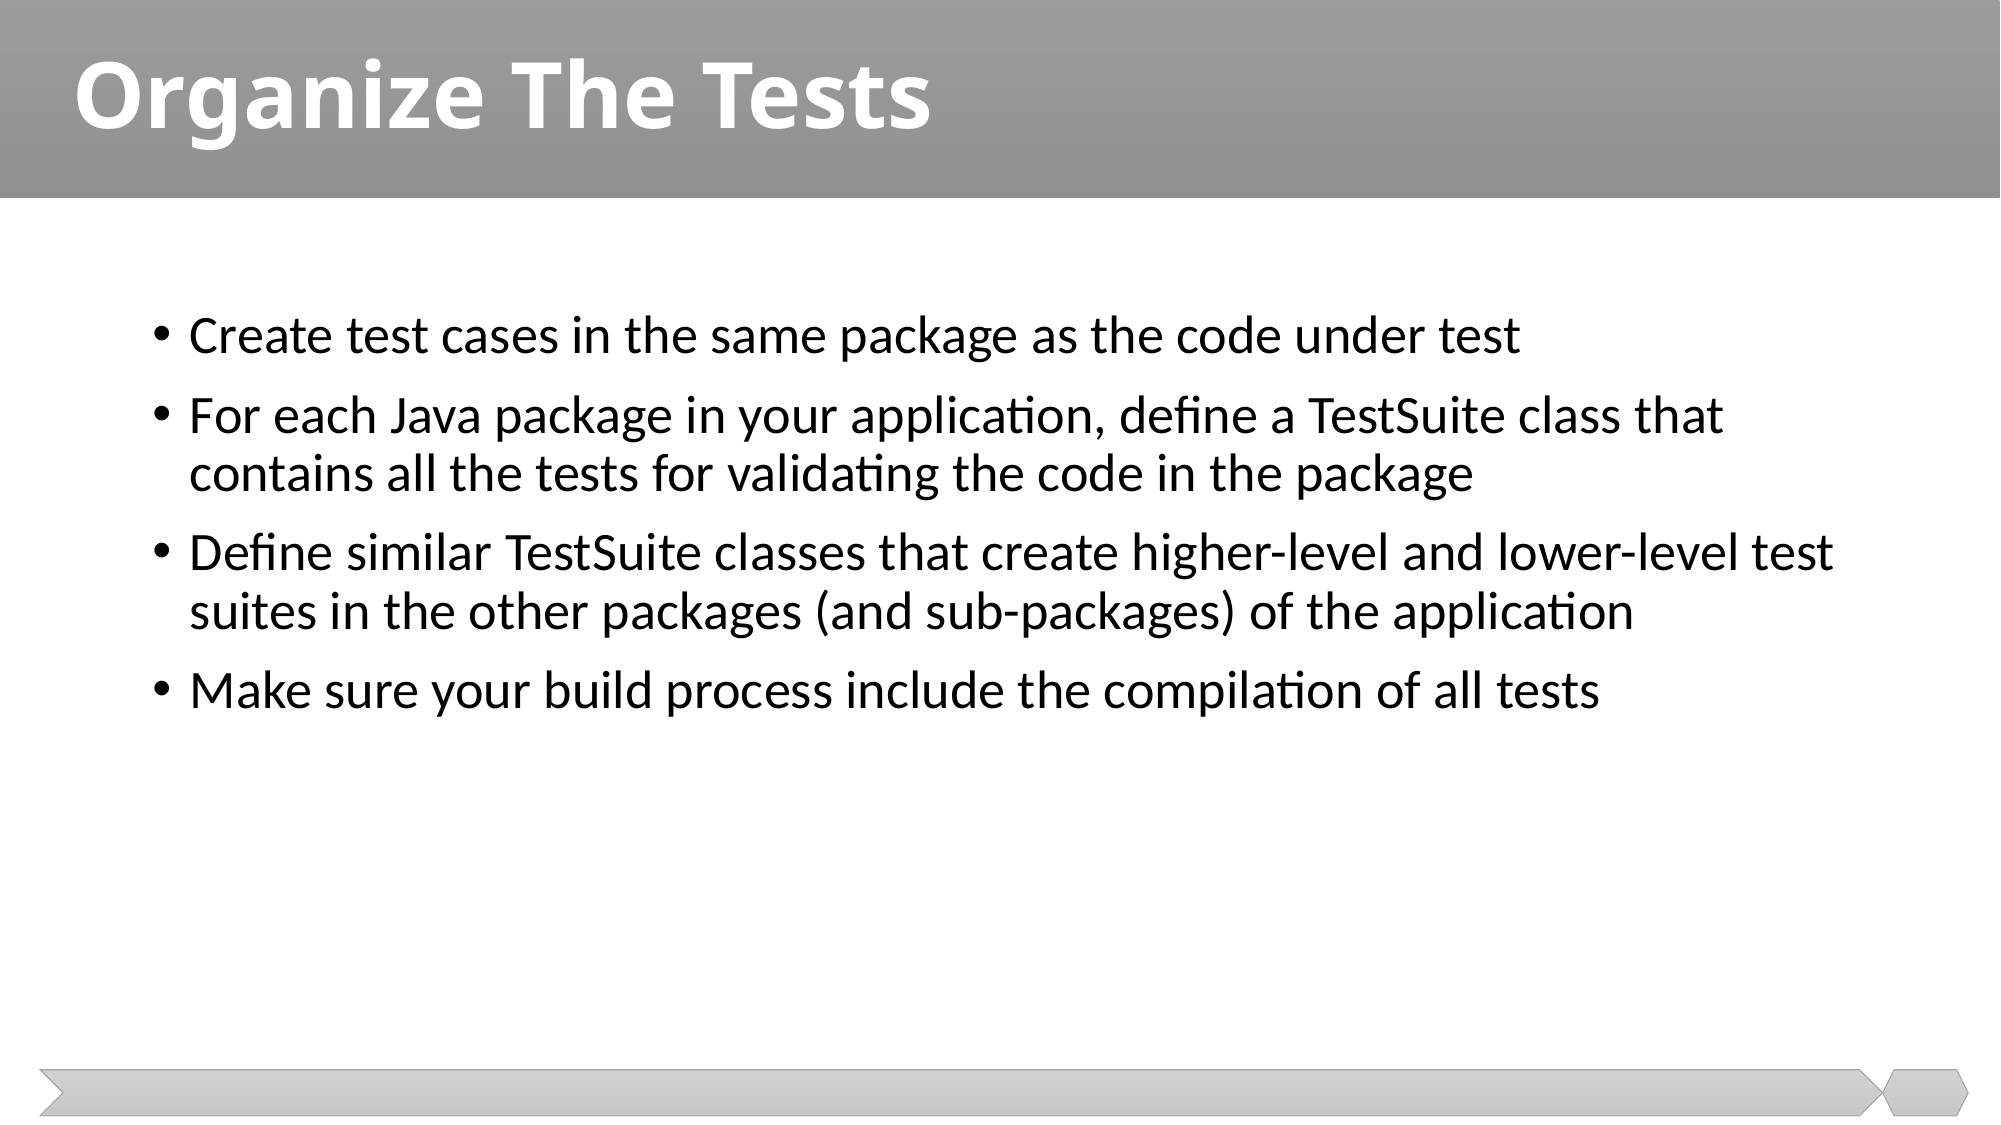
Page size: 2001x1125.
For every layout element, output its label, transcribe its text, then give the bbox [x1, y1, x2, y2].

list Create test cases in the same package as the code under test For each Java package in your application, define a TestSuite class that contains all the tests for validating the code in the package Define similar TestSuite classes that create higher-level and lower-level test suites in the other packages (and sub-packages) of the application Make sure your build process include the compilation of all tests [137, 299, 1863, 1014]
slide_number [1882, 1065, 1969, 1125]
title Organize The Tests [56, 0, 1969, 199]
